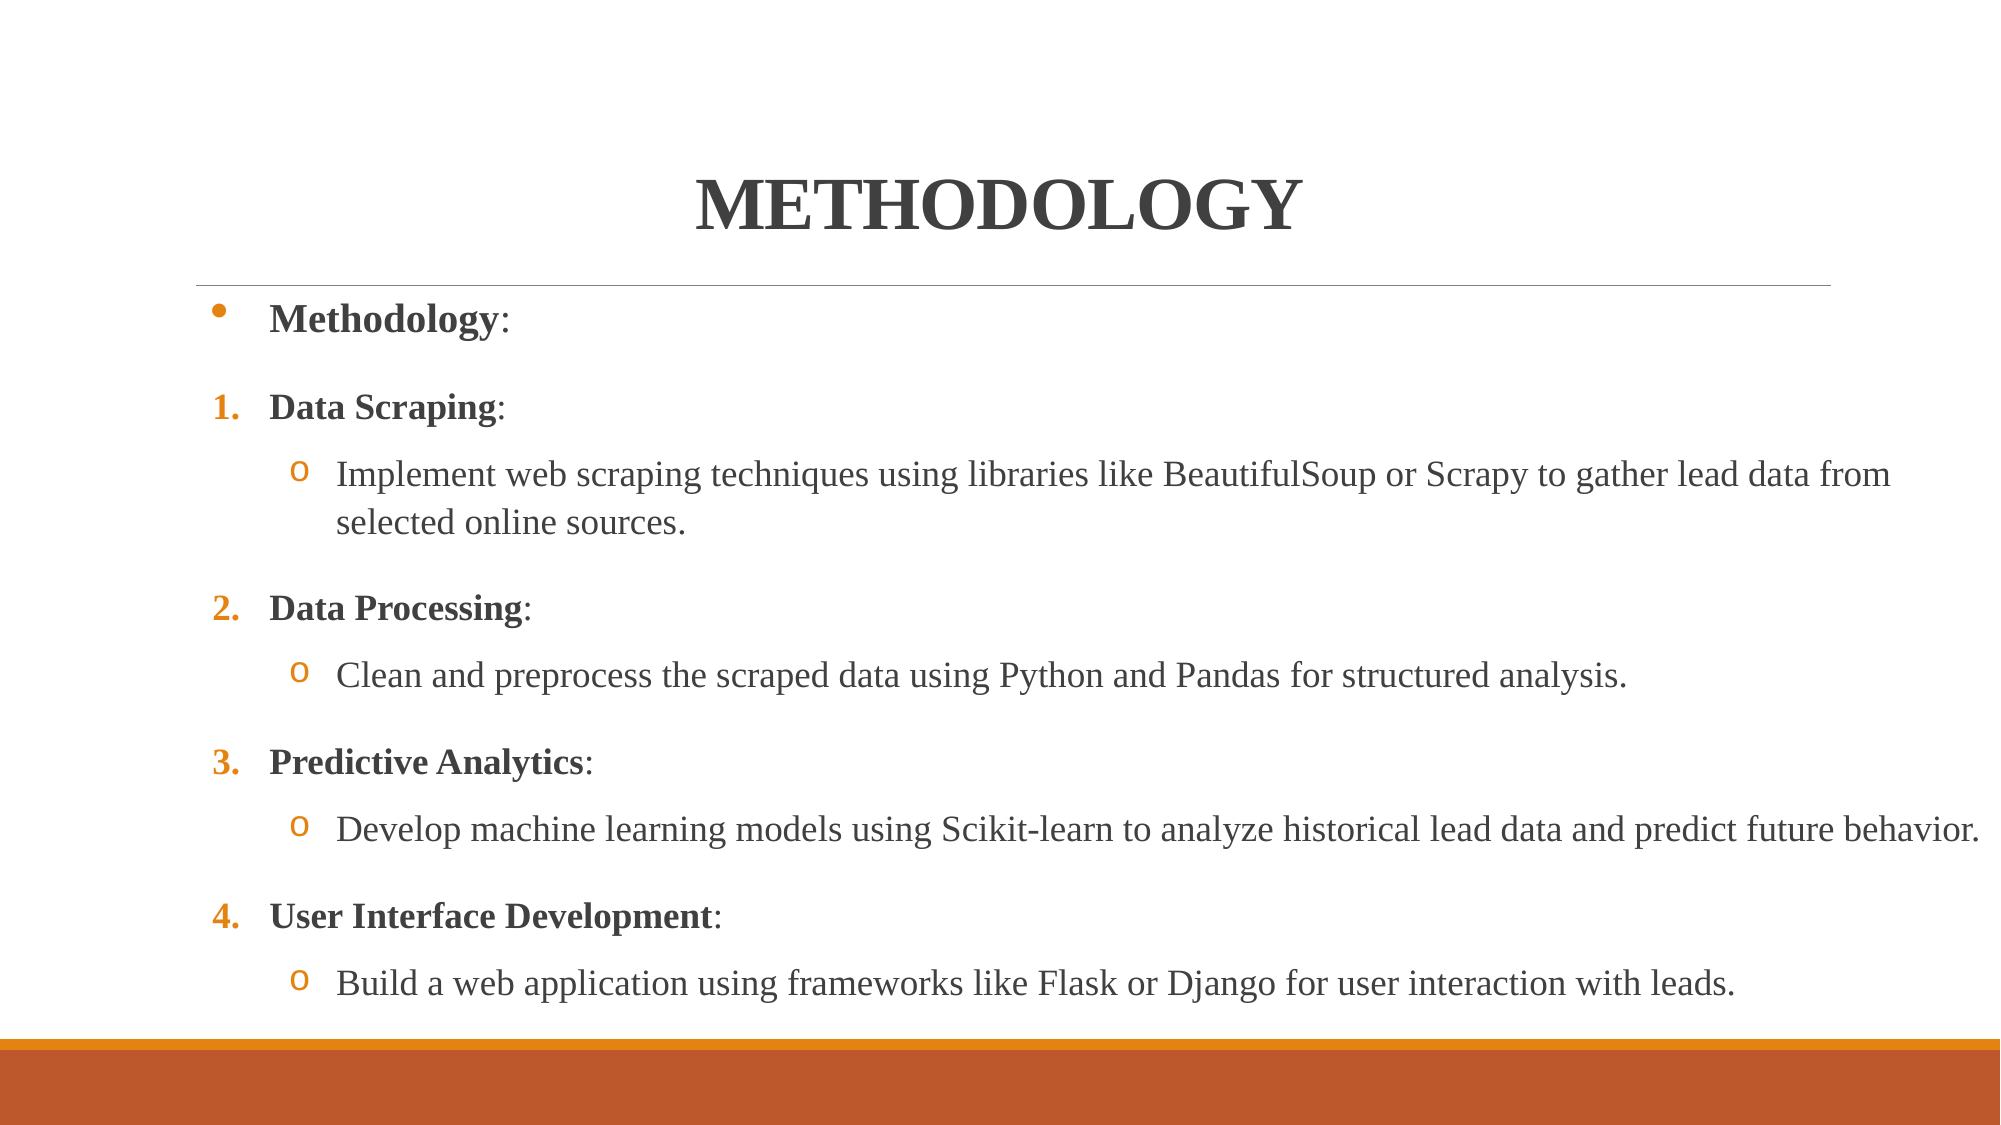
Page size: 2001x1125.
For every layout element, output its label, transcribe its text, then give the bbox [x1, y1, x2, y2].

title METHODOLOGY [212, 80, 1788, 253]
list Methodology: Data Scraping: Implement web scraping techniques using libraries like BeautifulSoup or Scrapy to gather lead data from selected online sources. Data Processing: Clean and preprocess the scraped data using Python and Pandas for structured analysis. Predictive Analytics: Develop machine learning models using Scikit-learn to analyze historical lead data and predict future behavior. User Interface Development: Build a web application using frameworks like Flask or Django for user interaction with leads. [212, 280, 2000, 1045]
